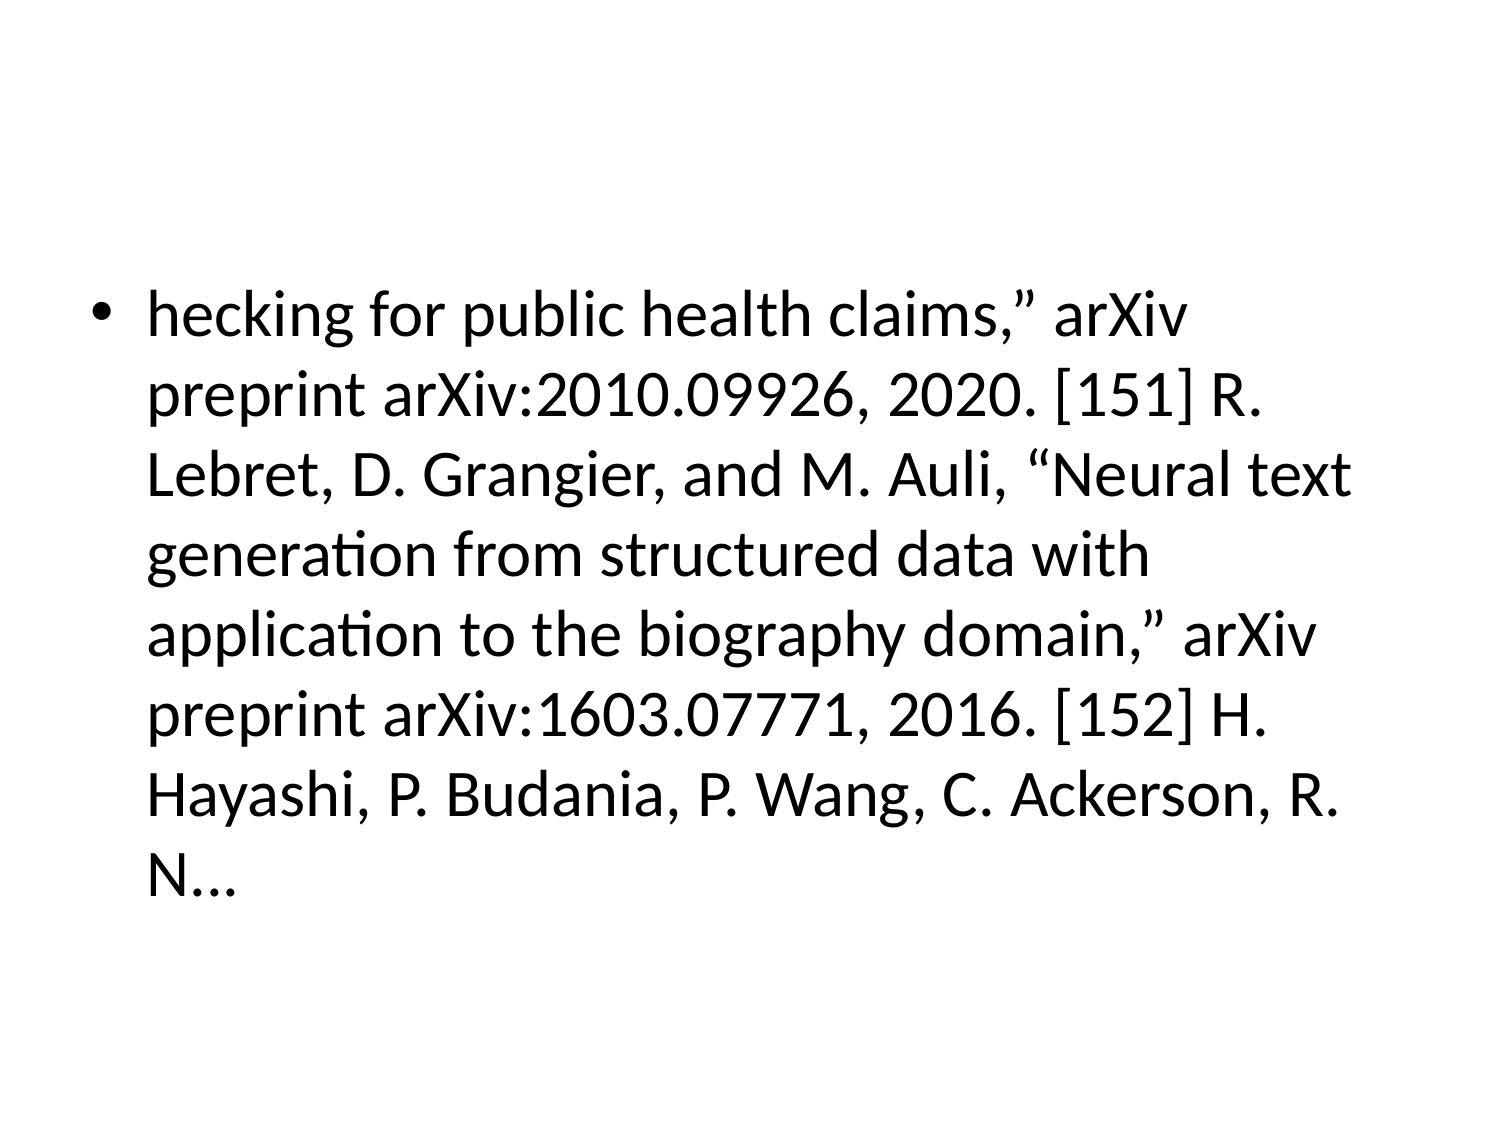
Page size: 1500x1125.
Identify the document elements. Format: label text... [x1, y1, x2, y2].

list hecking for public health claims,” arXiv preprint arXiv:2010.09926, 2020. [151] R. Lebret, D. Grangier, and M. Auli, “Neural text generation from structured data with application to the biography domain,” arXiv preprint arXiv:1603.07771, 2016. [152] H. Hayashi, P. Budania, P. Wang, C. Ackerson, R. N... [75, 262, 1425, 1005]
